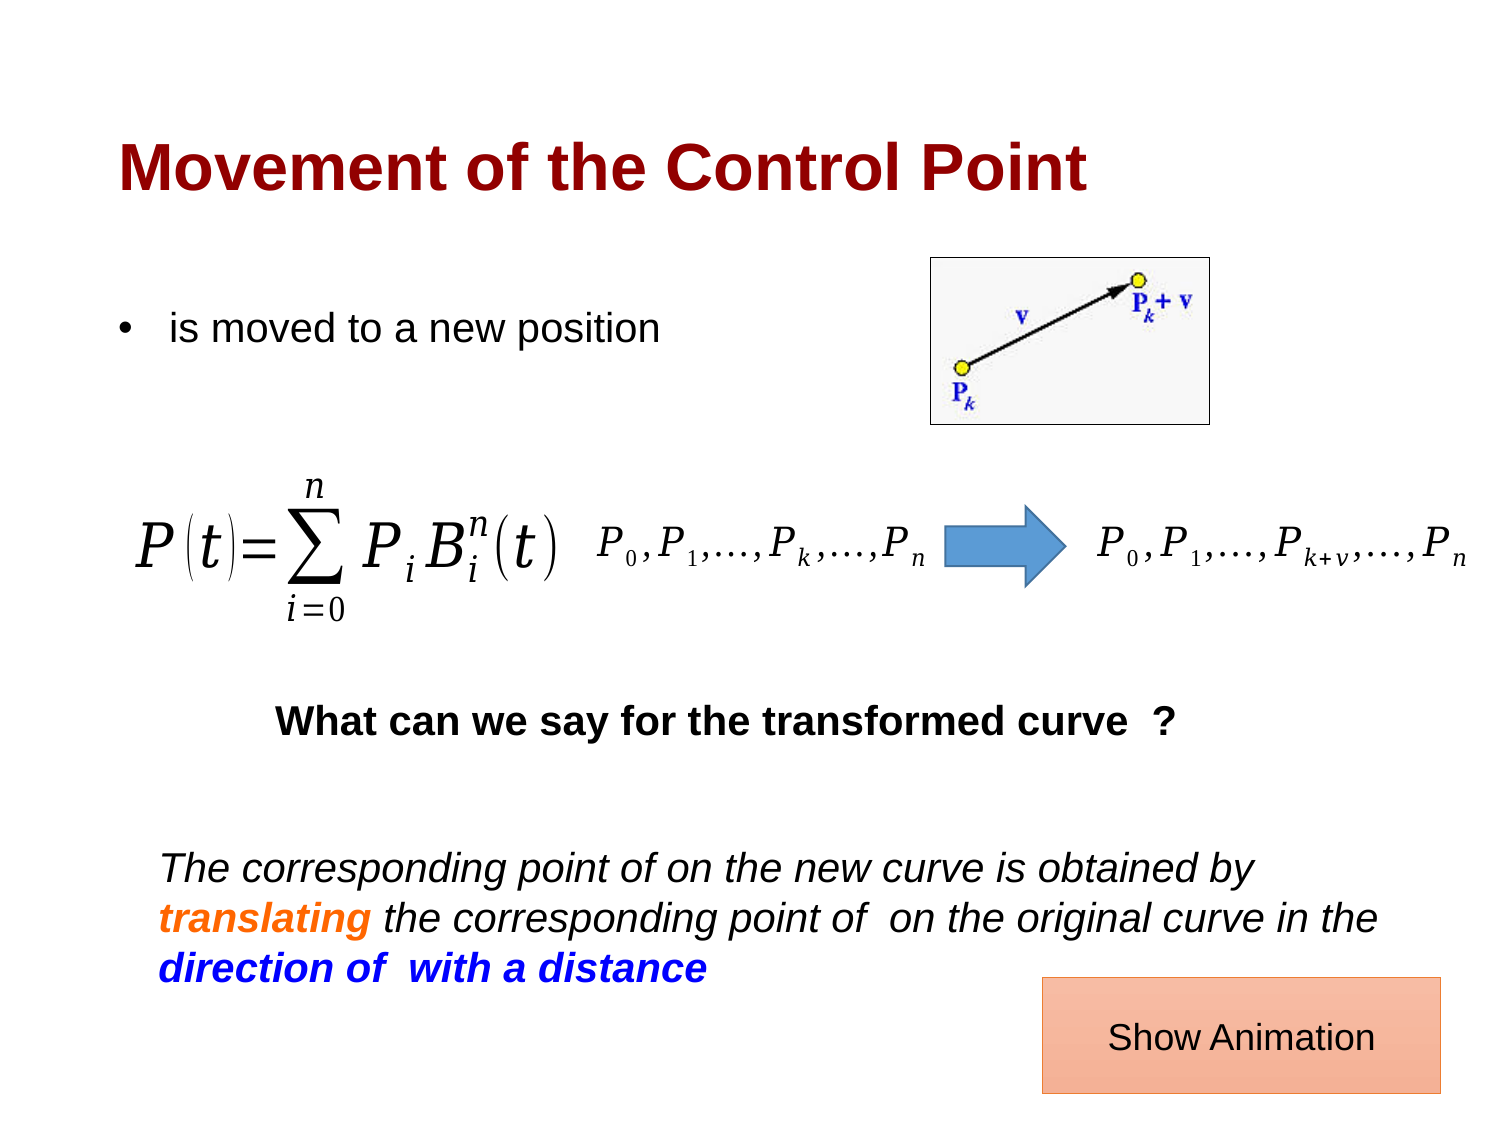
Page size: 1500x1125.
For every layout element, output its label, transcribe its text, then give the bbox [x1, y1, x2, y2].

text_box Show Animation [1042, 977, 1441, 1094]
title Movement of the Control Point [103, 59, 1397, 278]
picture [930, 257, 1210, 425]
text_box [944, 504, 1067, 589]
